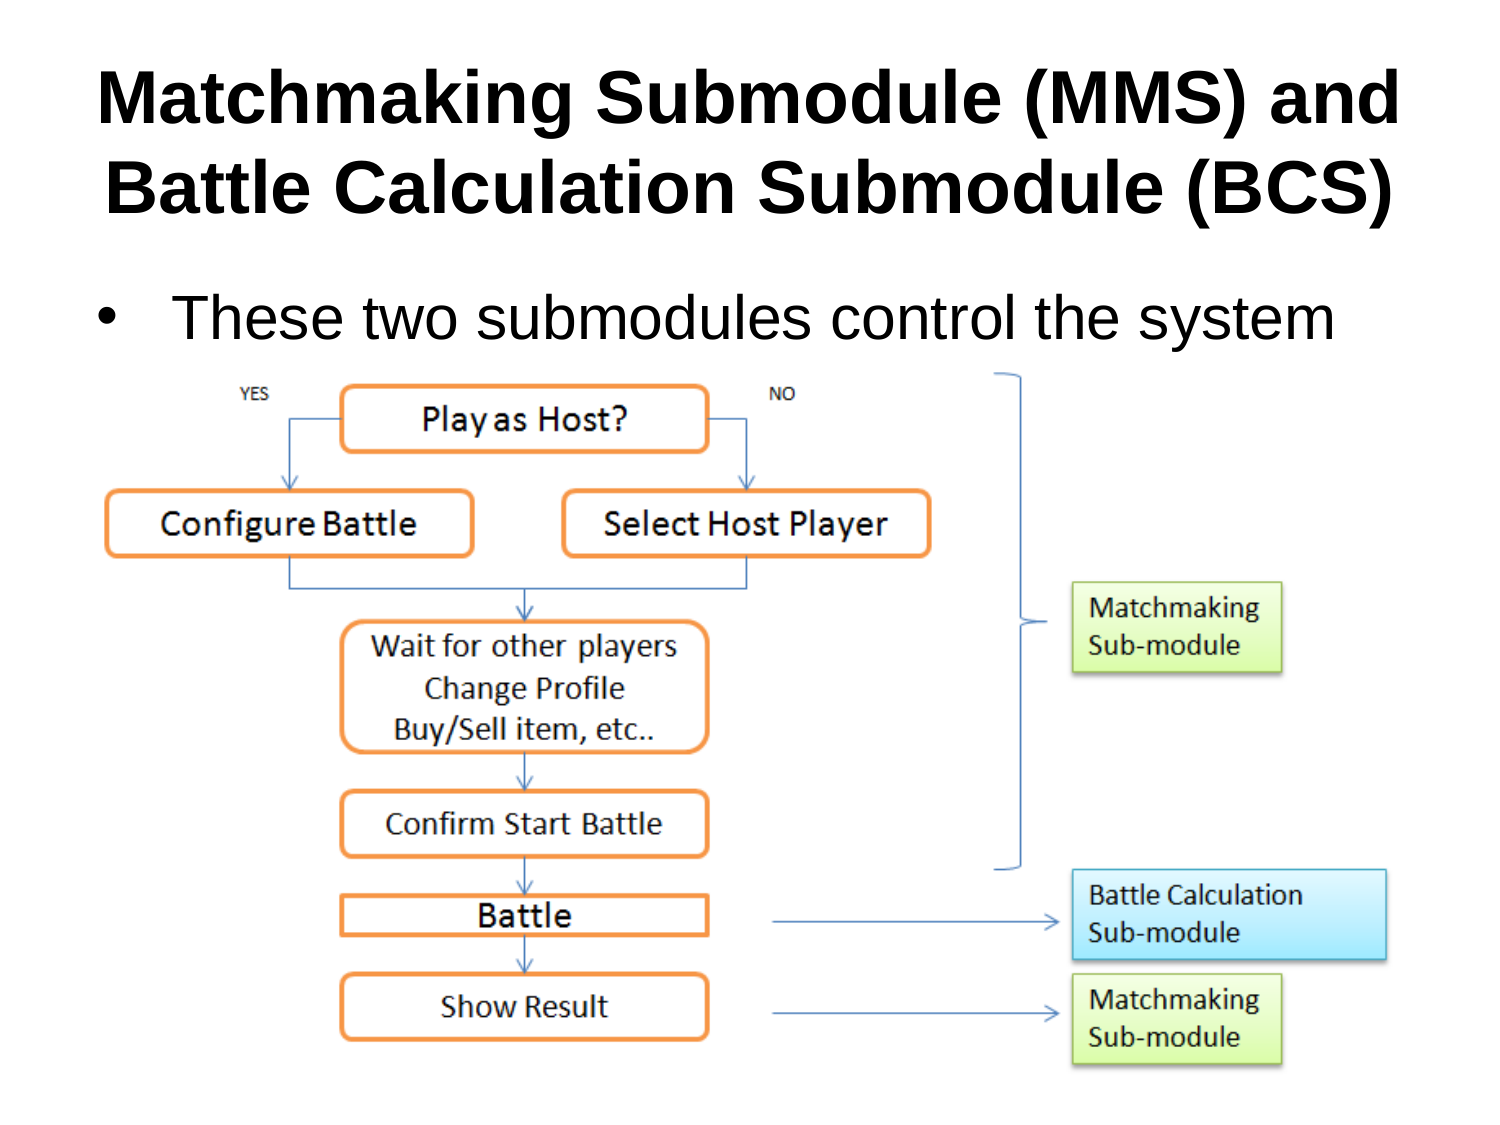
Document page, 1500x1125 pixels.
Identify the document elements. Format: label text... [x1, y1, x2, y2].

list These two submodules control the system [75, 262, 1425, 1078]
title Matchmaking Submodule (MMS) and Battle Calculation Submodule (BCS) [75, 45, 1425, 233]
picture [103, 371, 1397, 1078]
